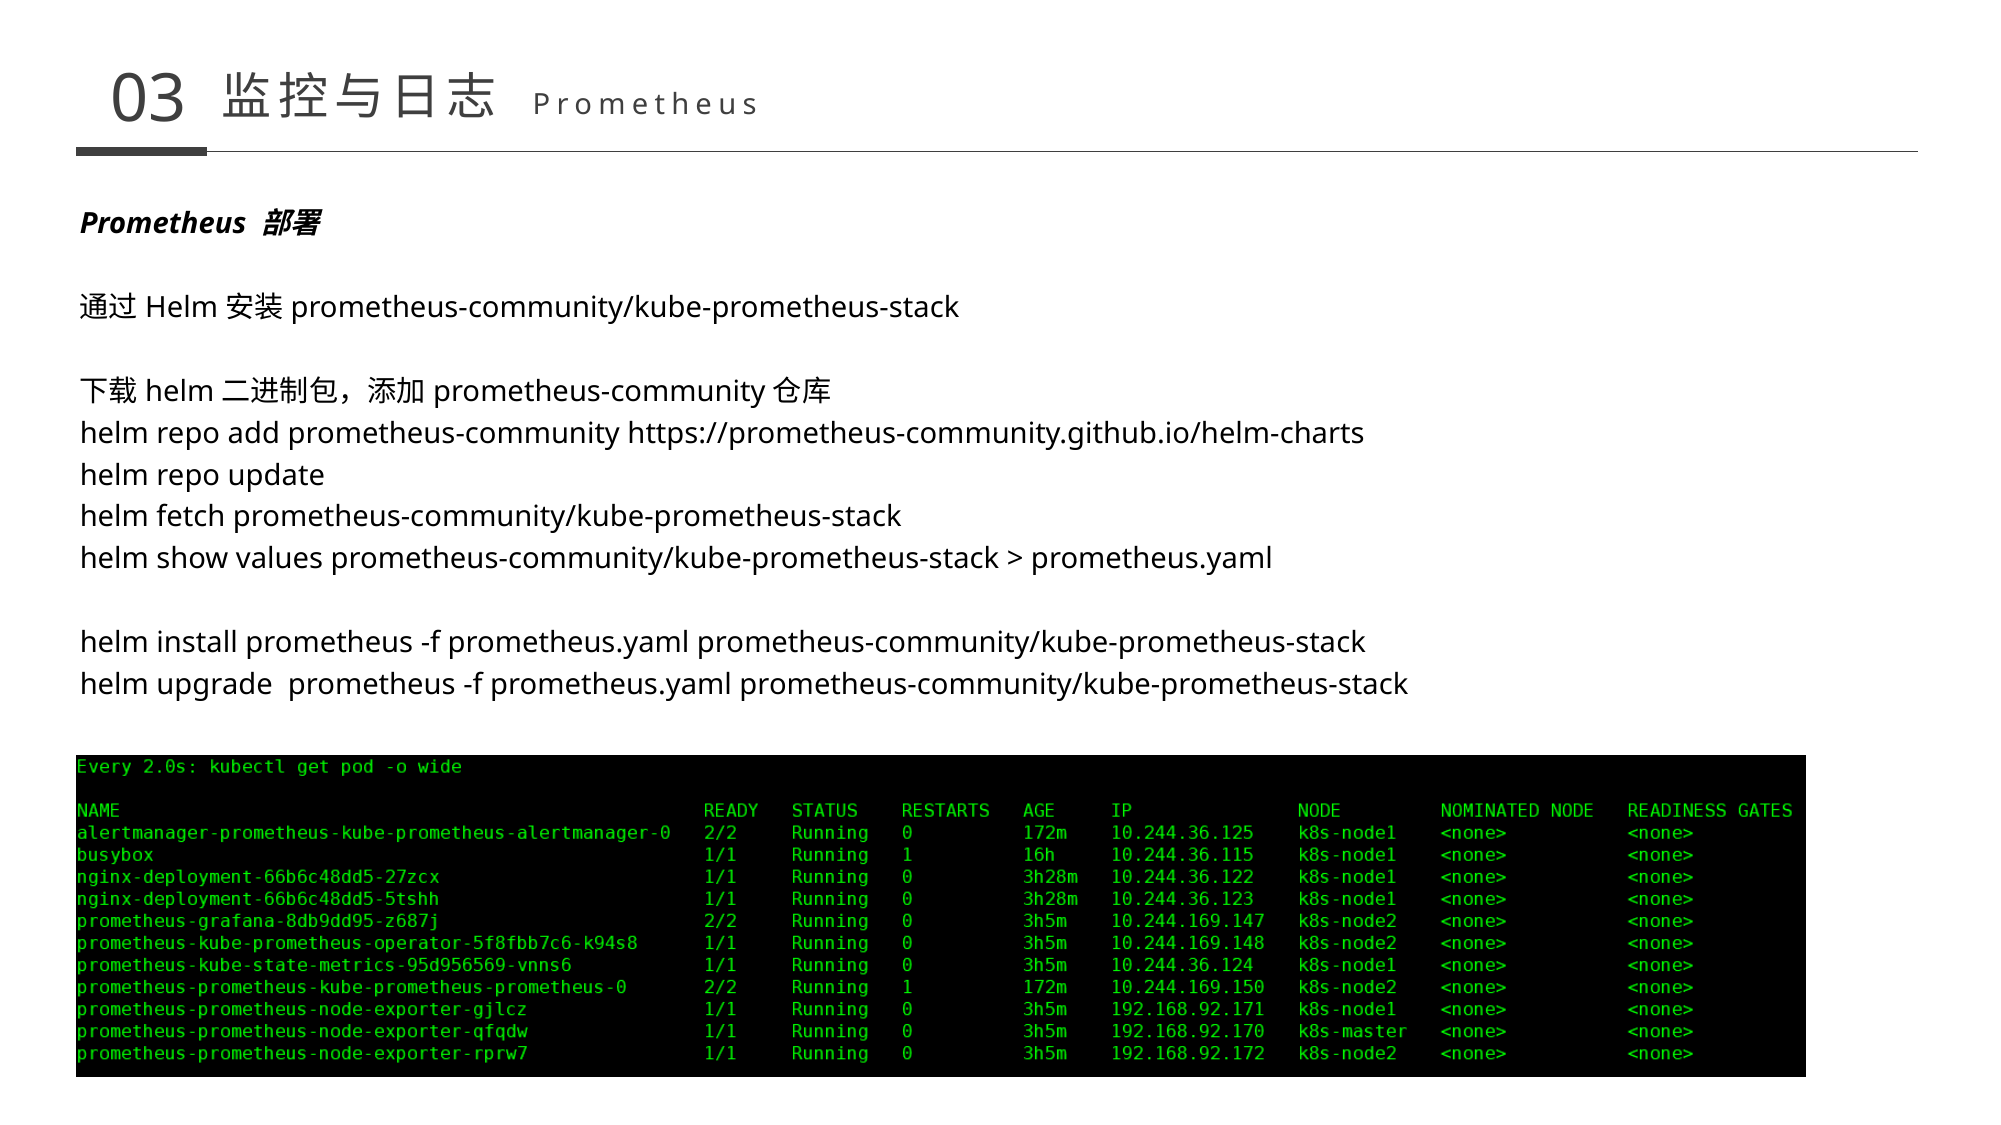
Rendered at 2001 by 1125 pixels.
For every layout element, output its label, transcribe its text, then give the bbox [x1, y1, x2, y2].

text_box 03 [48, 47, 249, 142]
picture [76, 755, 1806, 1077]
text_box Prometheus 部署 通过Helm安装prometheus-community/kube-prometheus-stack 下载helm二进制包，添加prometheus-community仓库 helm repo add prometheus-community https://prometheus-community.github.io/helm-charts helm repo update helm fetch prometheus-community/kube-prometheus-stack helm show values prometheus-community/kube-prometheus-stack > prometheus.yaml helm install prometheus -f prometheus.yaml prometheus-community/kube-prometheus-stack helm upgrade prometheus -f prometheus.yaml prometheus-community/kube-prometheus-stack [65, 189, 1908, 750]
text_box 监控与日志 Prometheus [249, 57, 964, 132]
